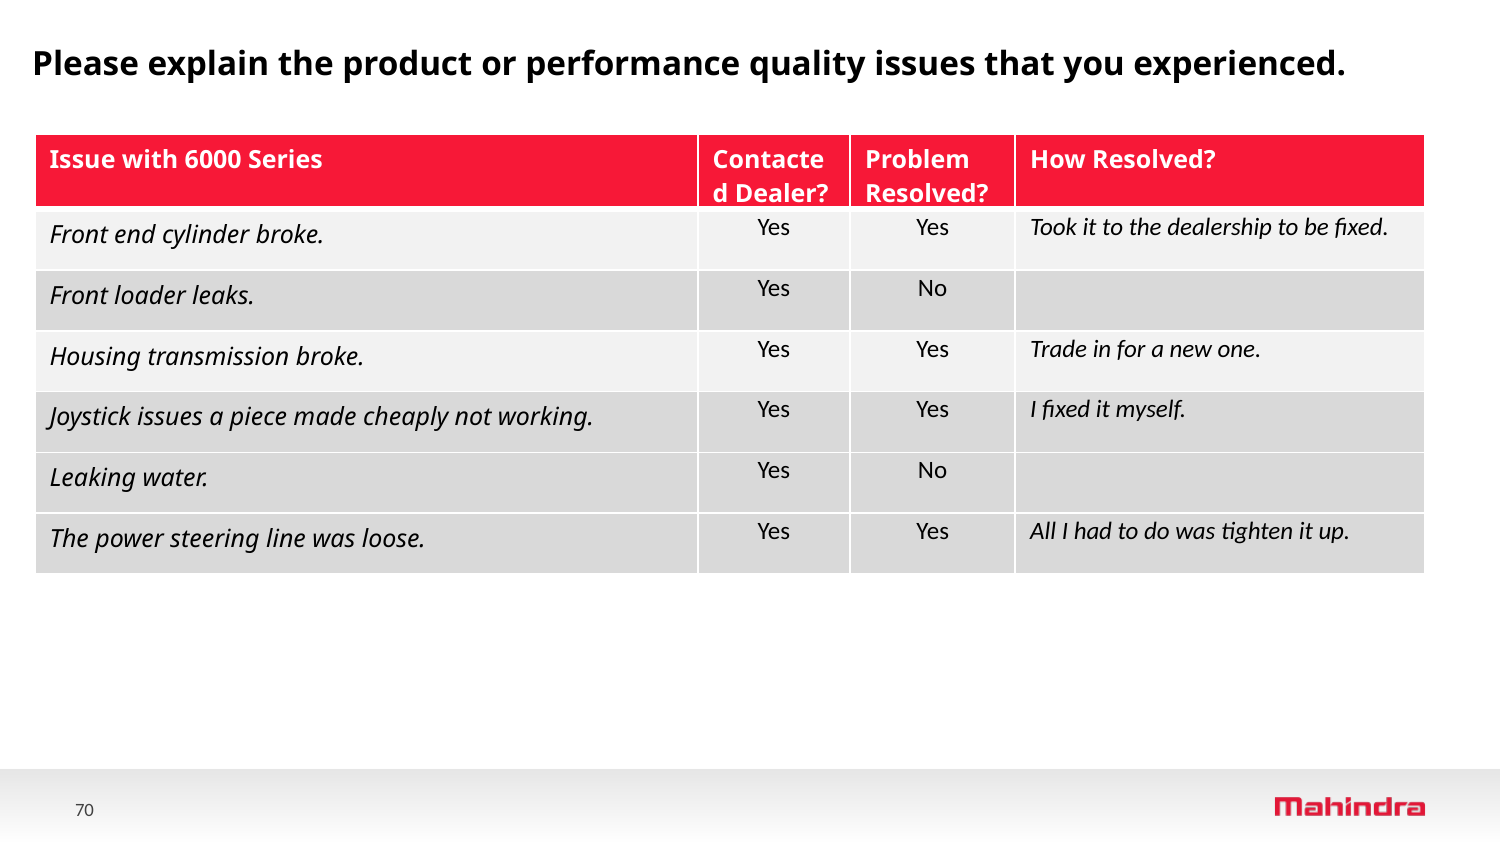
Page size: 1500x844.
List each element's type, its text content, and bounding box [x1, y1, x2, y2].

table_cell Yes [699, 514, 849, 573]
table_cell Yes [851, 514, 1014, 573]
table_header Contacted Dealer? [699, 135, 849, 206]
table_cell Yes [699, 212, 849, 269]
table_cell [1016, 271, 1424, 330]
table_cell Front end cylinder broke. [36, 212, 697, 269]
picture [0, 0, 1500, 844]
table_cell [1016, 453, 1424, 512]
table_cell Took it to the dealership to be fixed. [1016, 212, 1424, 269]
table_cell Housing transmission broke. [36, 332, 697, 391]
table_cell Front loader leaks. [36, 271, 697, 330]
table_cell Trade in for a new one. [1016, 332, 1424, 391]
table_cell No [851, 453, 1014, 512]
table_cell Yes [699, 392, 849, 452]
table_cell Yes [851, 392, 1014, 452]
text_box Please explain the product or performance quality issues that you experienced. [17, 34, 1500, 90]
table_cell No [851, 271, 1014, 330]
table_header Issue with 6000 Series [36, 135, 697, 206]
table_header Problem Resolved? [851, 135, 1014, 206]
table_cell The power steering line was loose. [36, 514, 697, 573]
table_cell Yes [699, 271, 849, 330]
table_cell Yes [699, 332, 849, 391]
table_cell Joystick issues a piece made cheaply not working. [36, 392, 697, 452]
table_cell Yes [851, 332, 1014, 391]
table_cell Leaking water. [36, 453, 697, 512]
table_cell Yes [851, 212, 1014, 269]
table_cell All I had to do was tighten it up. [1016, 514, 1424, 573]
table_cell I fixed it myself. [1016, 392, 1424, 452]
table_cell Yes [699, 453, 849, 512]
text_box 70 [75, 789, 188, 828]
table_header How Resolved? [1016, 135, 1424, 206]
